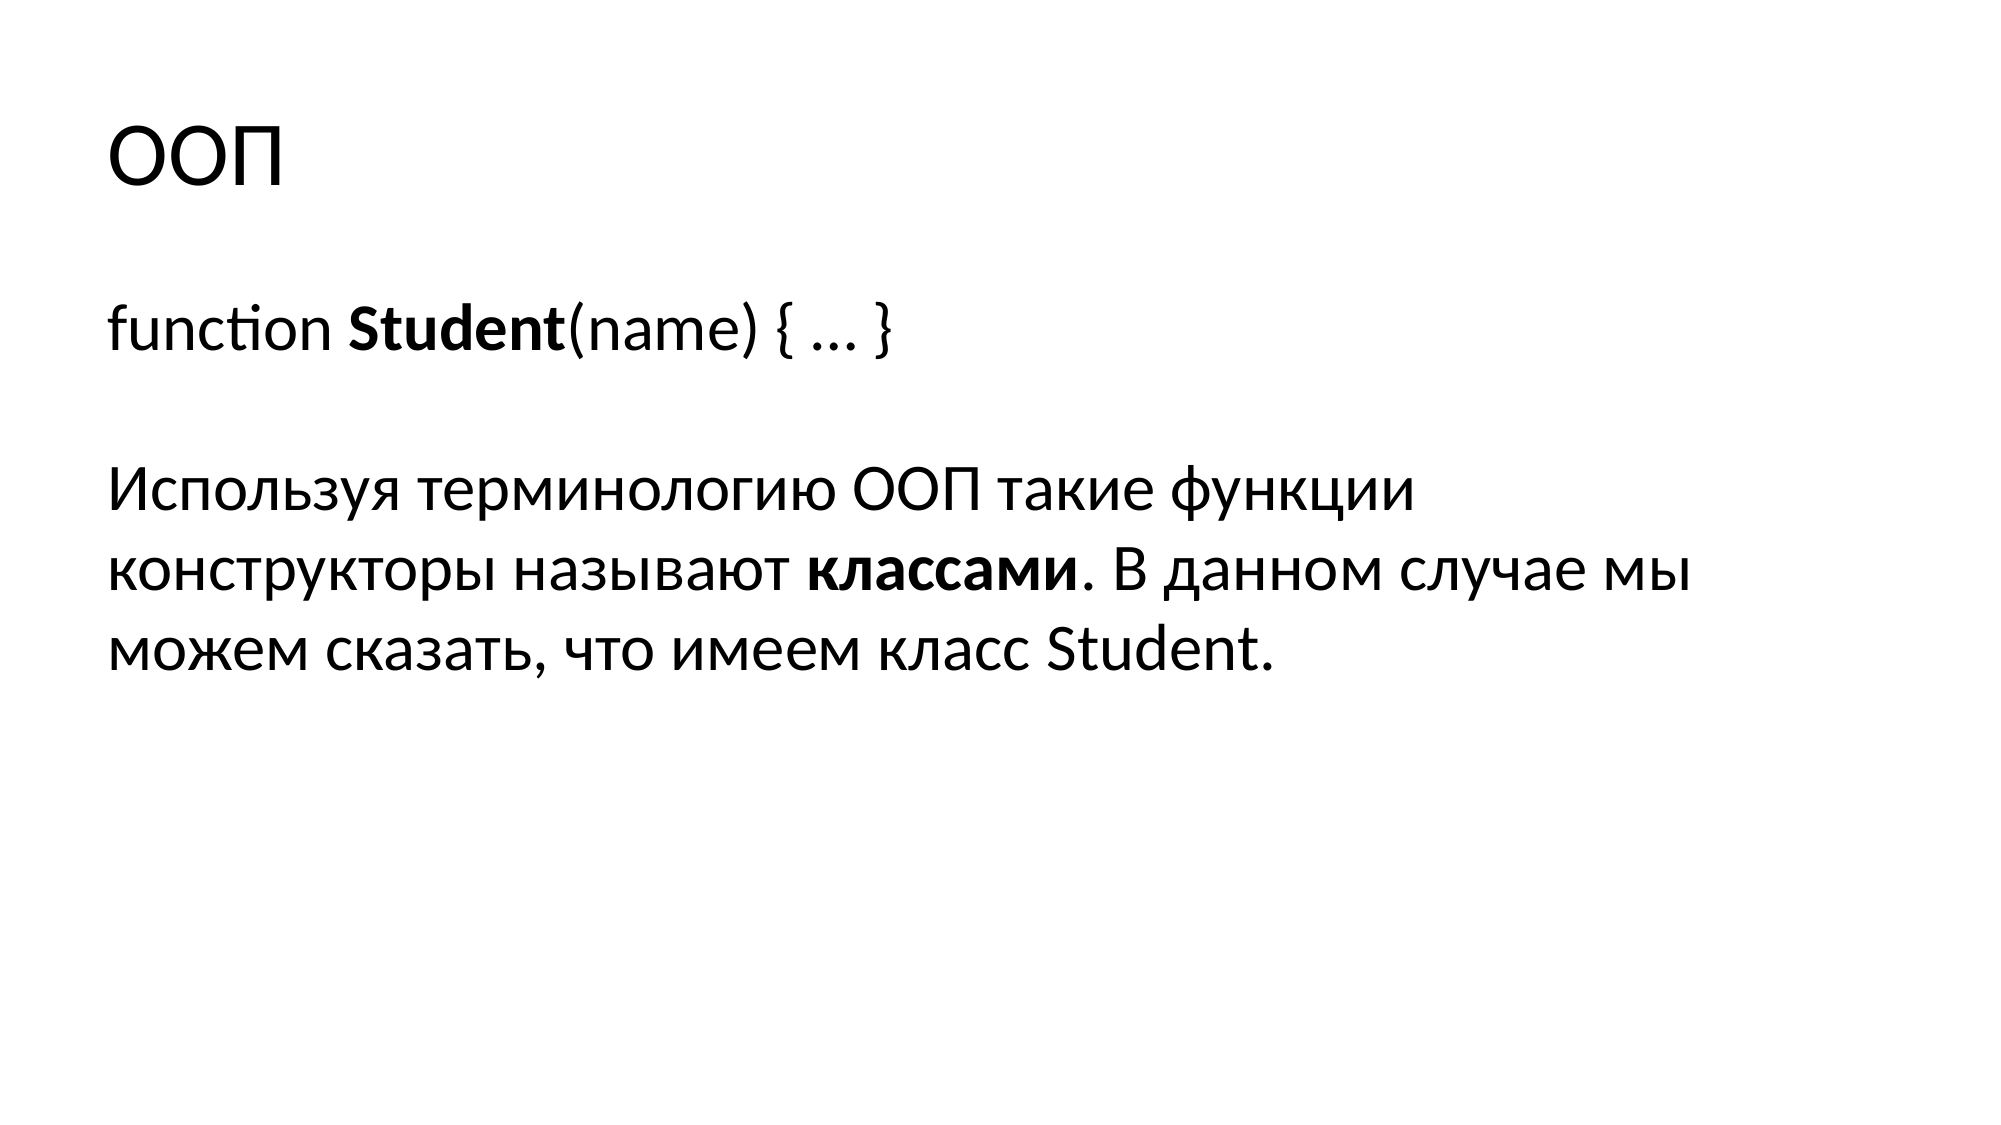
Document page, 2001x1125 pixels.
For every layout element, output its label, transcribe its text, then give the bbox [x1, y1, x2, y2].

text_box ООП function Student(name) { … } Используя терминологию ООП такие функции конструкторы называют классами. В данном случае мы можем сказать, что имеем класс Student. [92, 86, 1836, 692]
